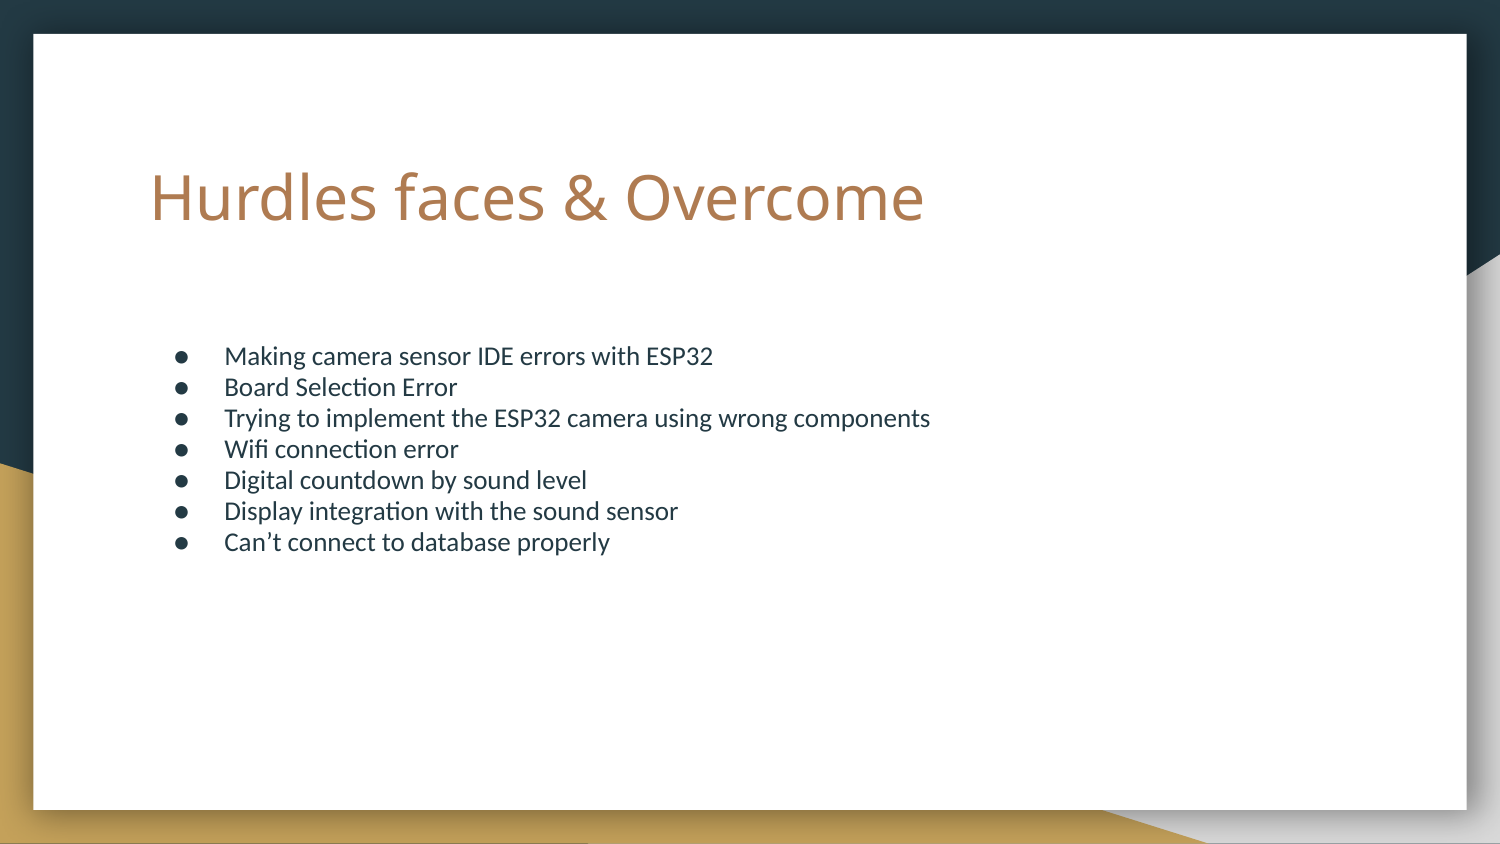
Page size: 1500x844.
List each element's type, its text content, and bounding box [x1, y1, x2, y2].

list Making camera sensor IDE errors with ESP32 Board Selection Error Trying to implement the ESP32 camera using wrong components Wifi connection error Digital countdown by sound level Display integration with the sound sensor Can’t connect to database properly [134, 326, 1366, 729]
title Hurdles faces & Overcome [134, 138, 1366, 296]
